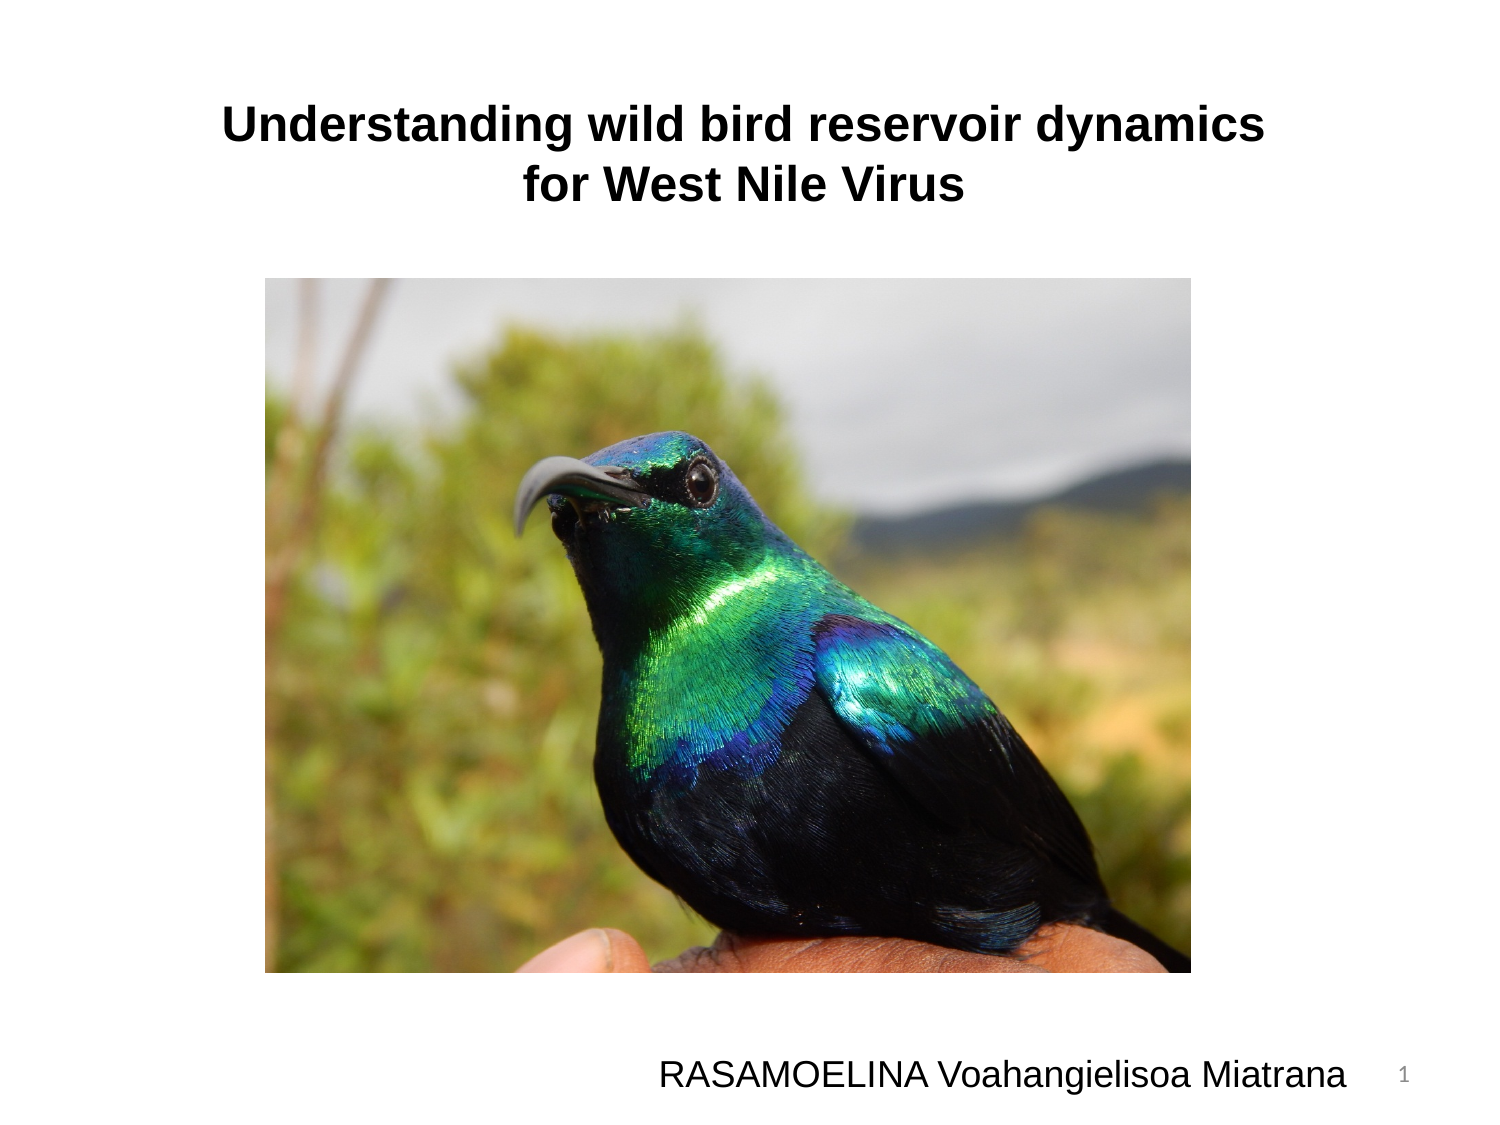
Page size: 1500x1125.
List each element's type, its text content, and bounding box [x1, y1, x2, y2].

text_box Understanding wild bird reservoir dynamics for West Nile Virus [171, 83, 1317, 219]
picture [265, 278, 1191, 974]
text_box RASAMOELINA Voahangielisoa Miatrana [643, 1042, 1365, 1103]
slide_number 1 [1365, 1042, 1425, 1103]
